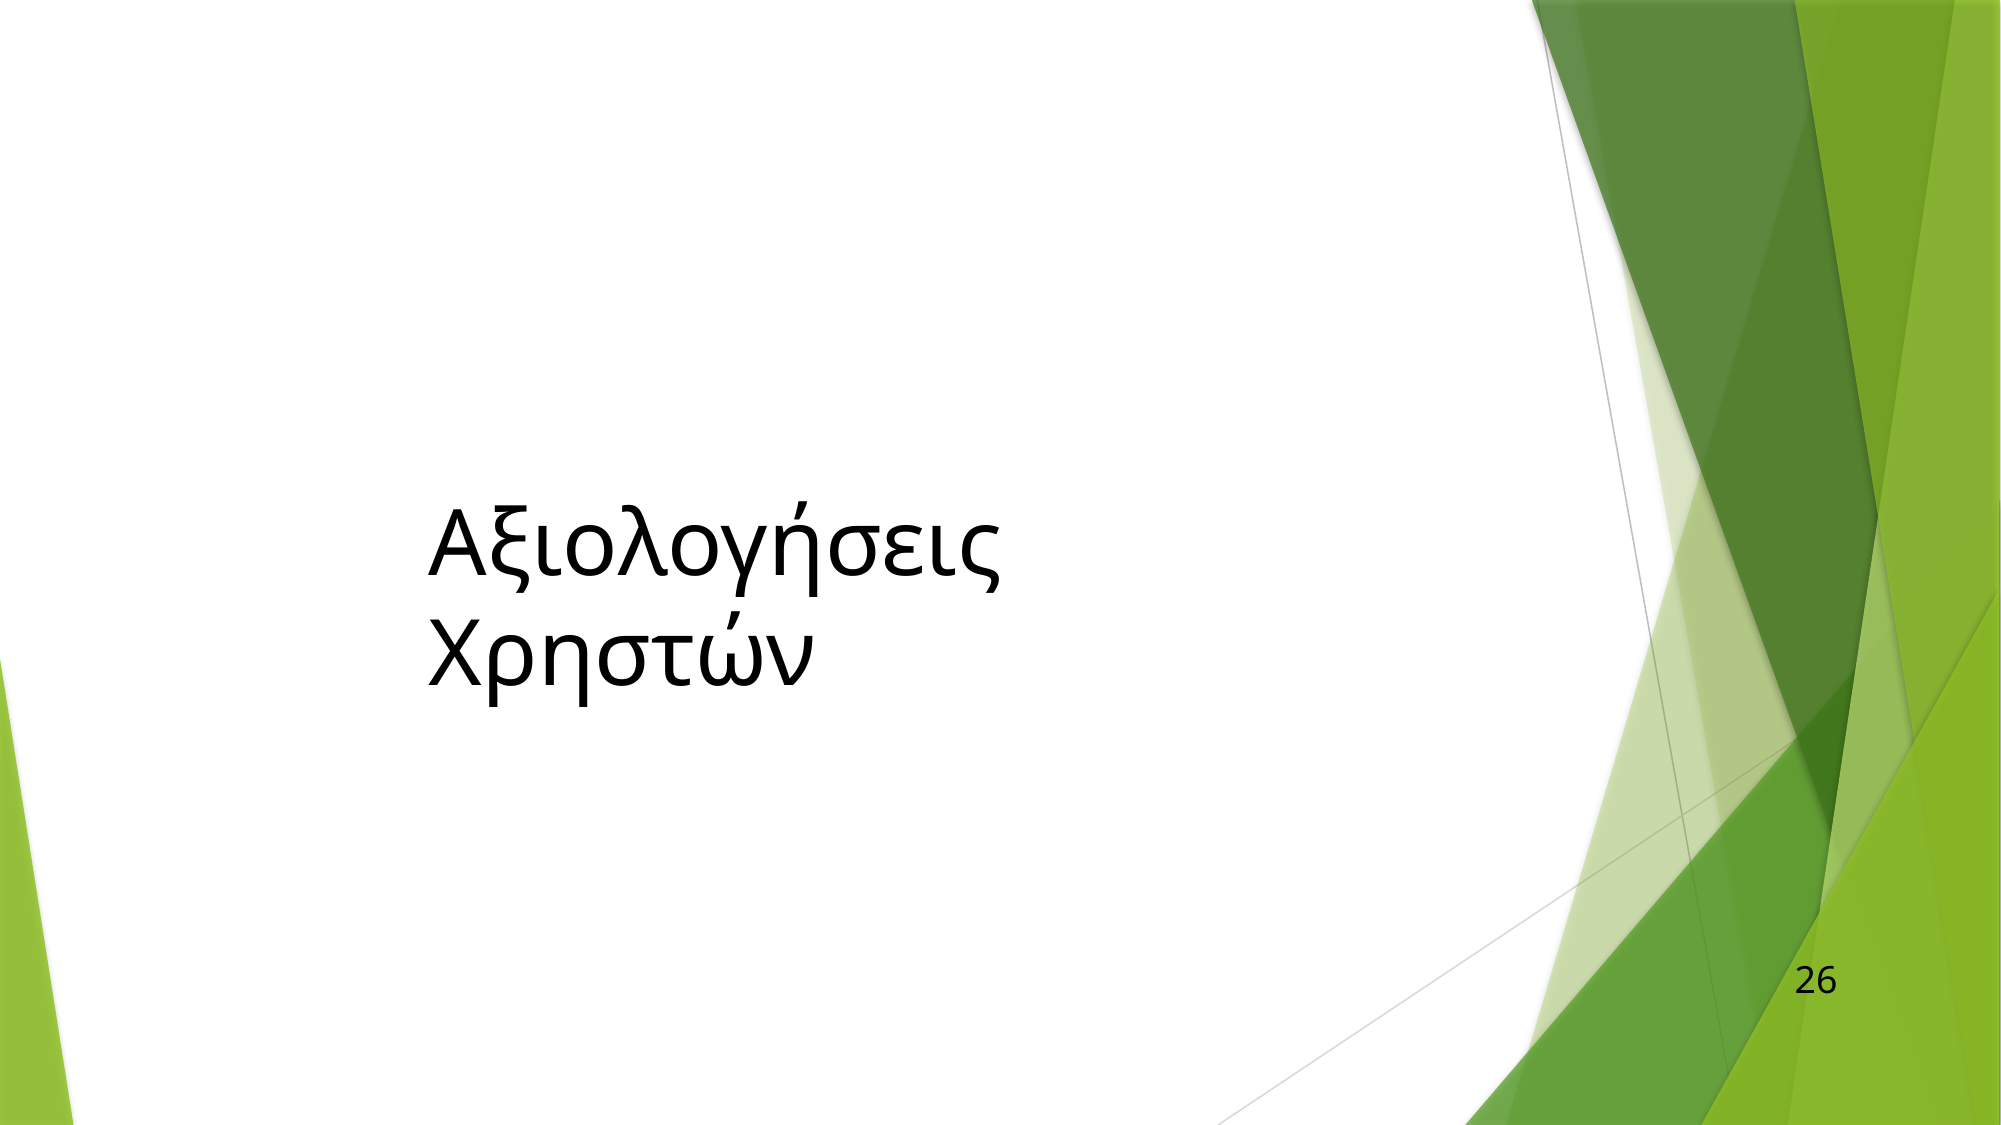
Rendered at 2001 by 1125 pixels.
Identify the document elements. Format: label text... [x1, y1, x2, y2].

text_box 26 [1779, 948, 1994, 1015]
title Αξιολογήσεις Χρηστών [414, 476, 1424, 618]
